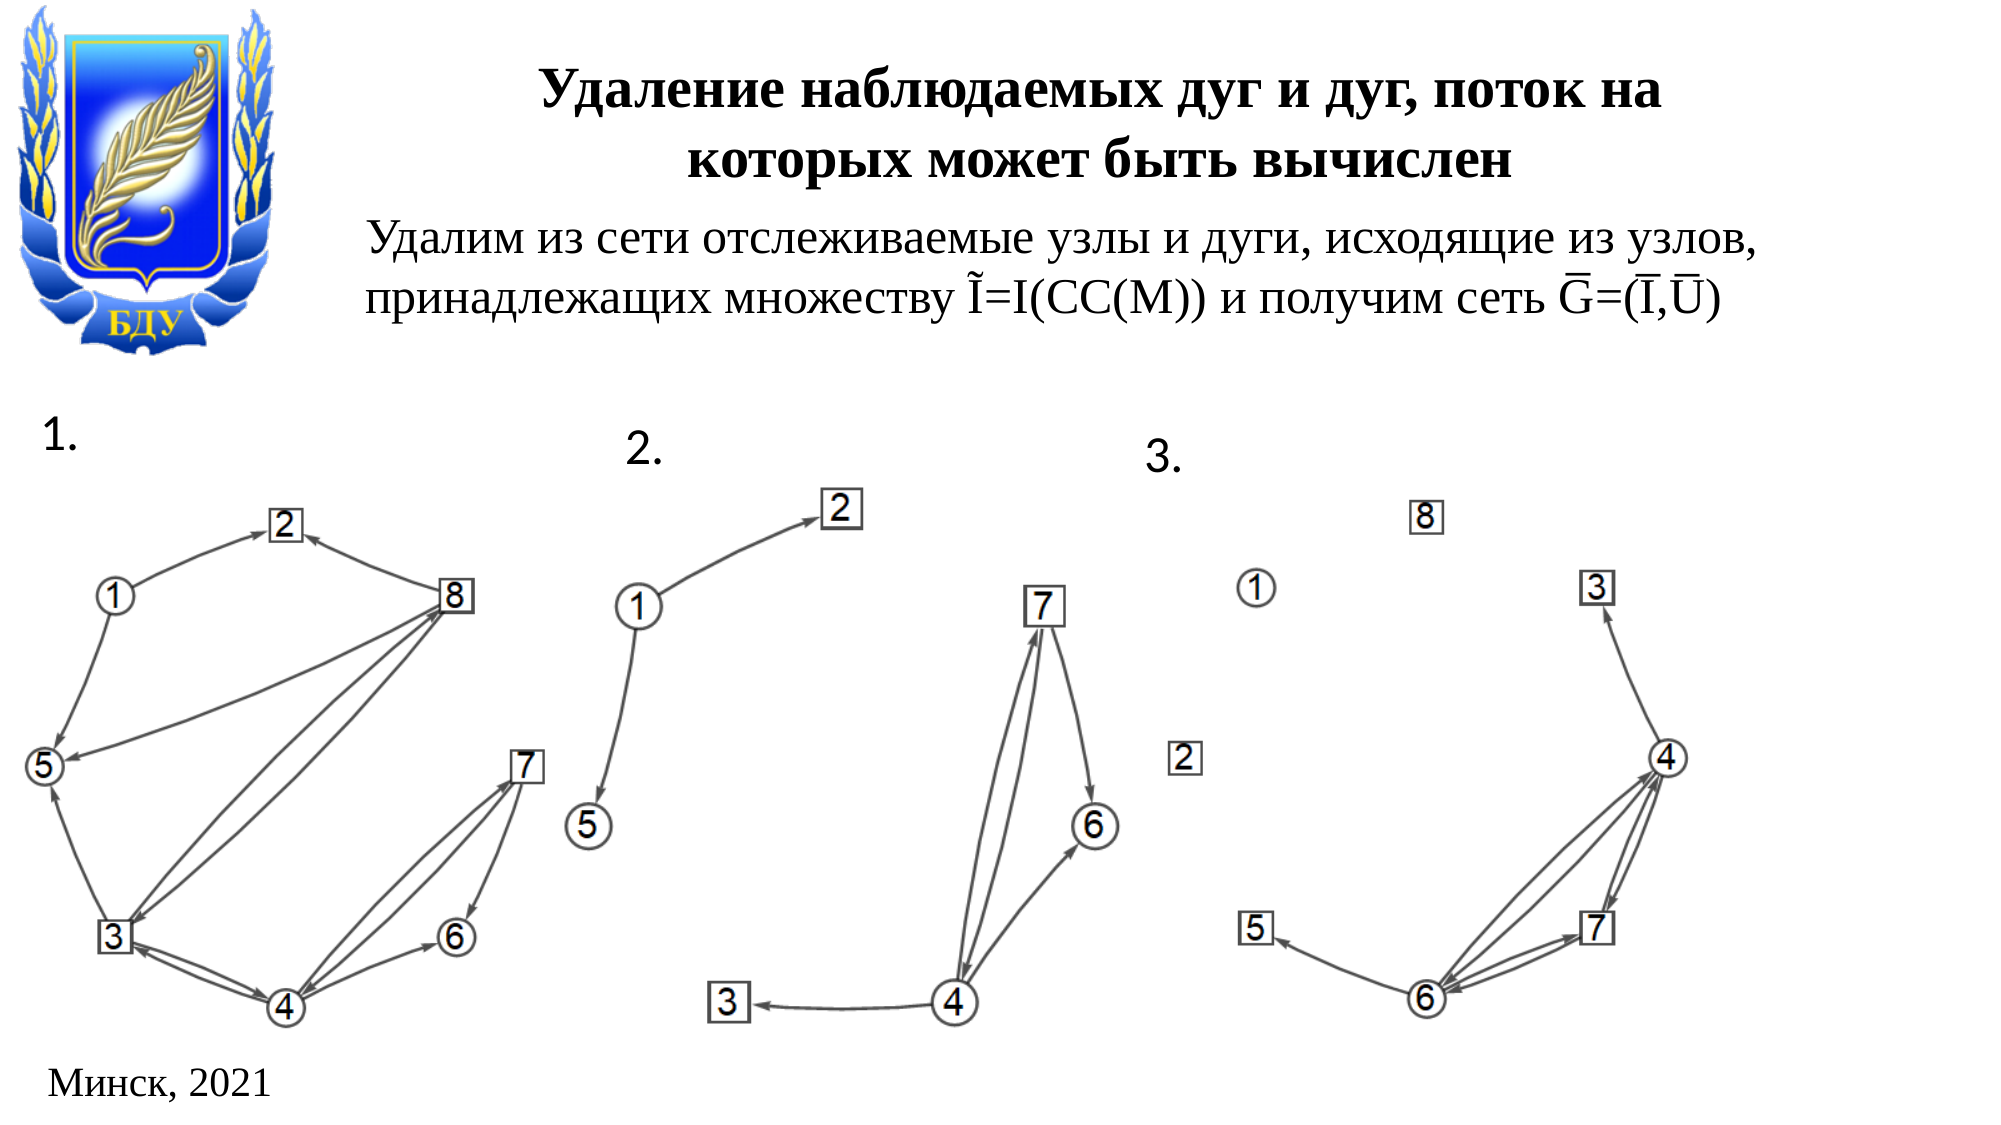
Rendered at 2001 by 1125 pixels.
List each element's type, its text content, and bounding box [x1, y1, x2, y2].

picture [15, 476, 1130, 1037]
text_box Удалим из сети отслеживаемые узлы и дуги, исходящие из узлов, принадлежащих множеству Ĩ=I(CC(M)) и получим сеть G̅=(I̅,U̅) [350, 196, 1863, 398]
text_box Удаление наблюдаемых дуг и дуг, поток на которых может быть вычислен [491, 41, 1710, 196]
text_box 2. [610, 397, 1390, 476]
picture [12, 0, 280, 361]
picture [1158, 490, 1698, 1029]
text_box 1. [24, 383, 805, 477]
text_box 3. [1129, 405, 1909, 498]
